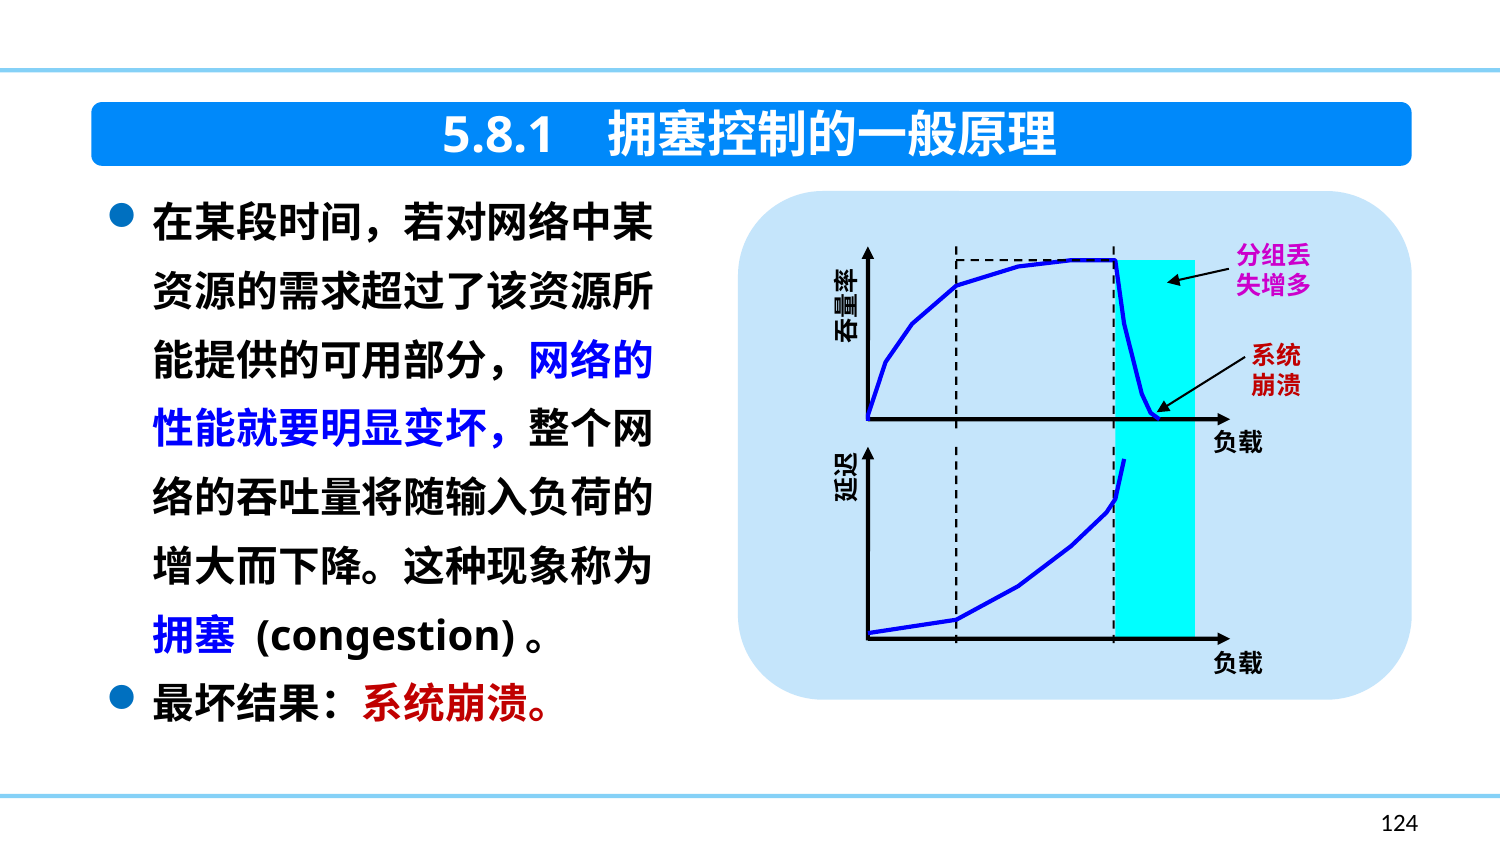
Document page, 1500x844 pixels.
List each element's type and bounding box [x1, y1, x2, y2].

text_box [91, 95, 1412, 735]
text_box [735, 188, 1414, 702]
slide_number [1365, 798, 1480, 844]
